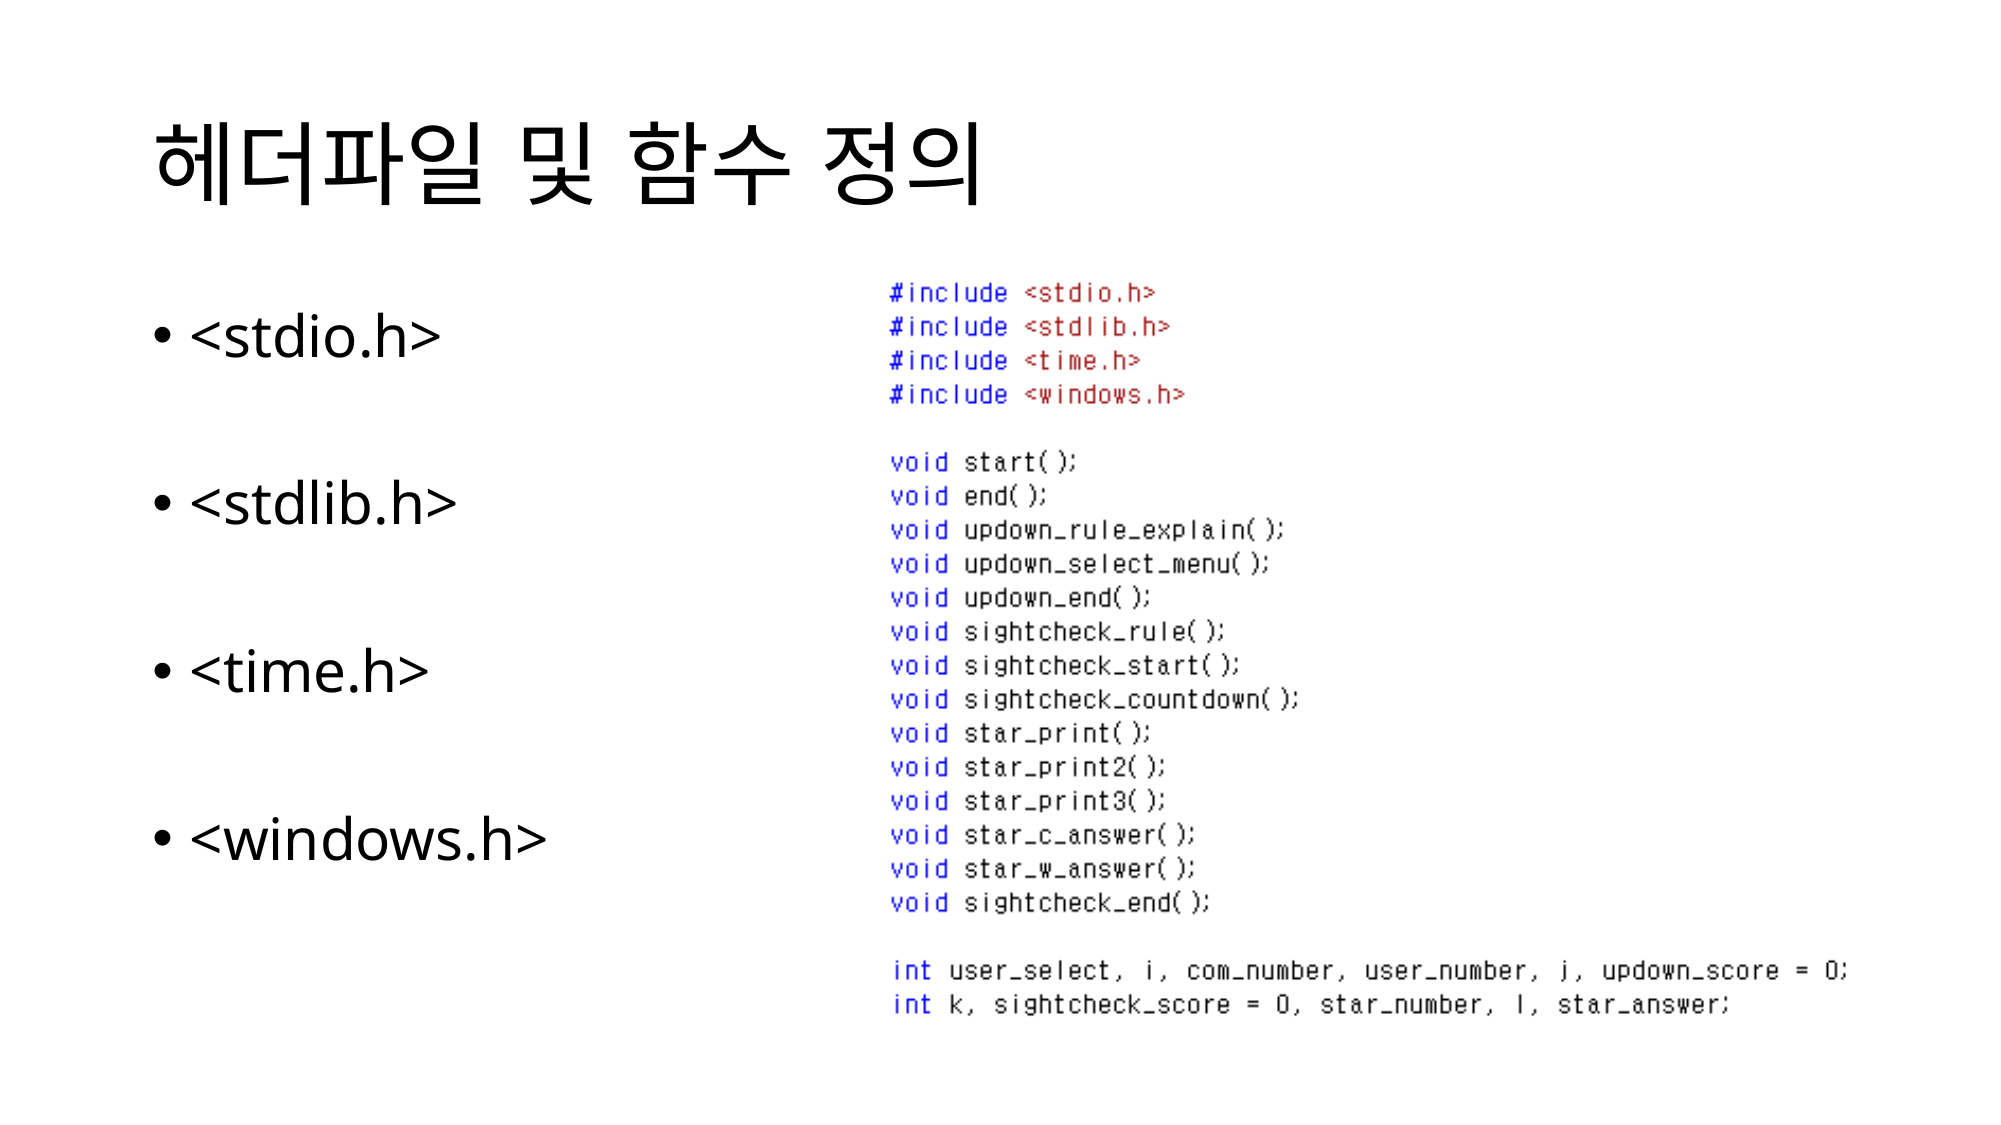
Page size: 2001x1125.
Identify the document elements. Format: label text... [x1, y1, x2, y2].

title 헤더파일 및 함수 정의 [137, 59, 1863, 278]
picture [886, 277, 1863, 1033]
list <stdio.h> <stdlib.h> <time.h> <windows.h> [137, 299, 886, 1014]
